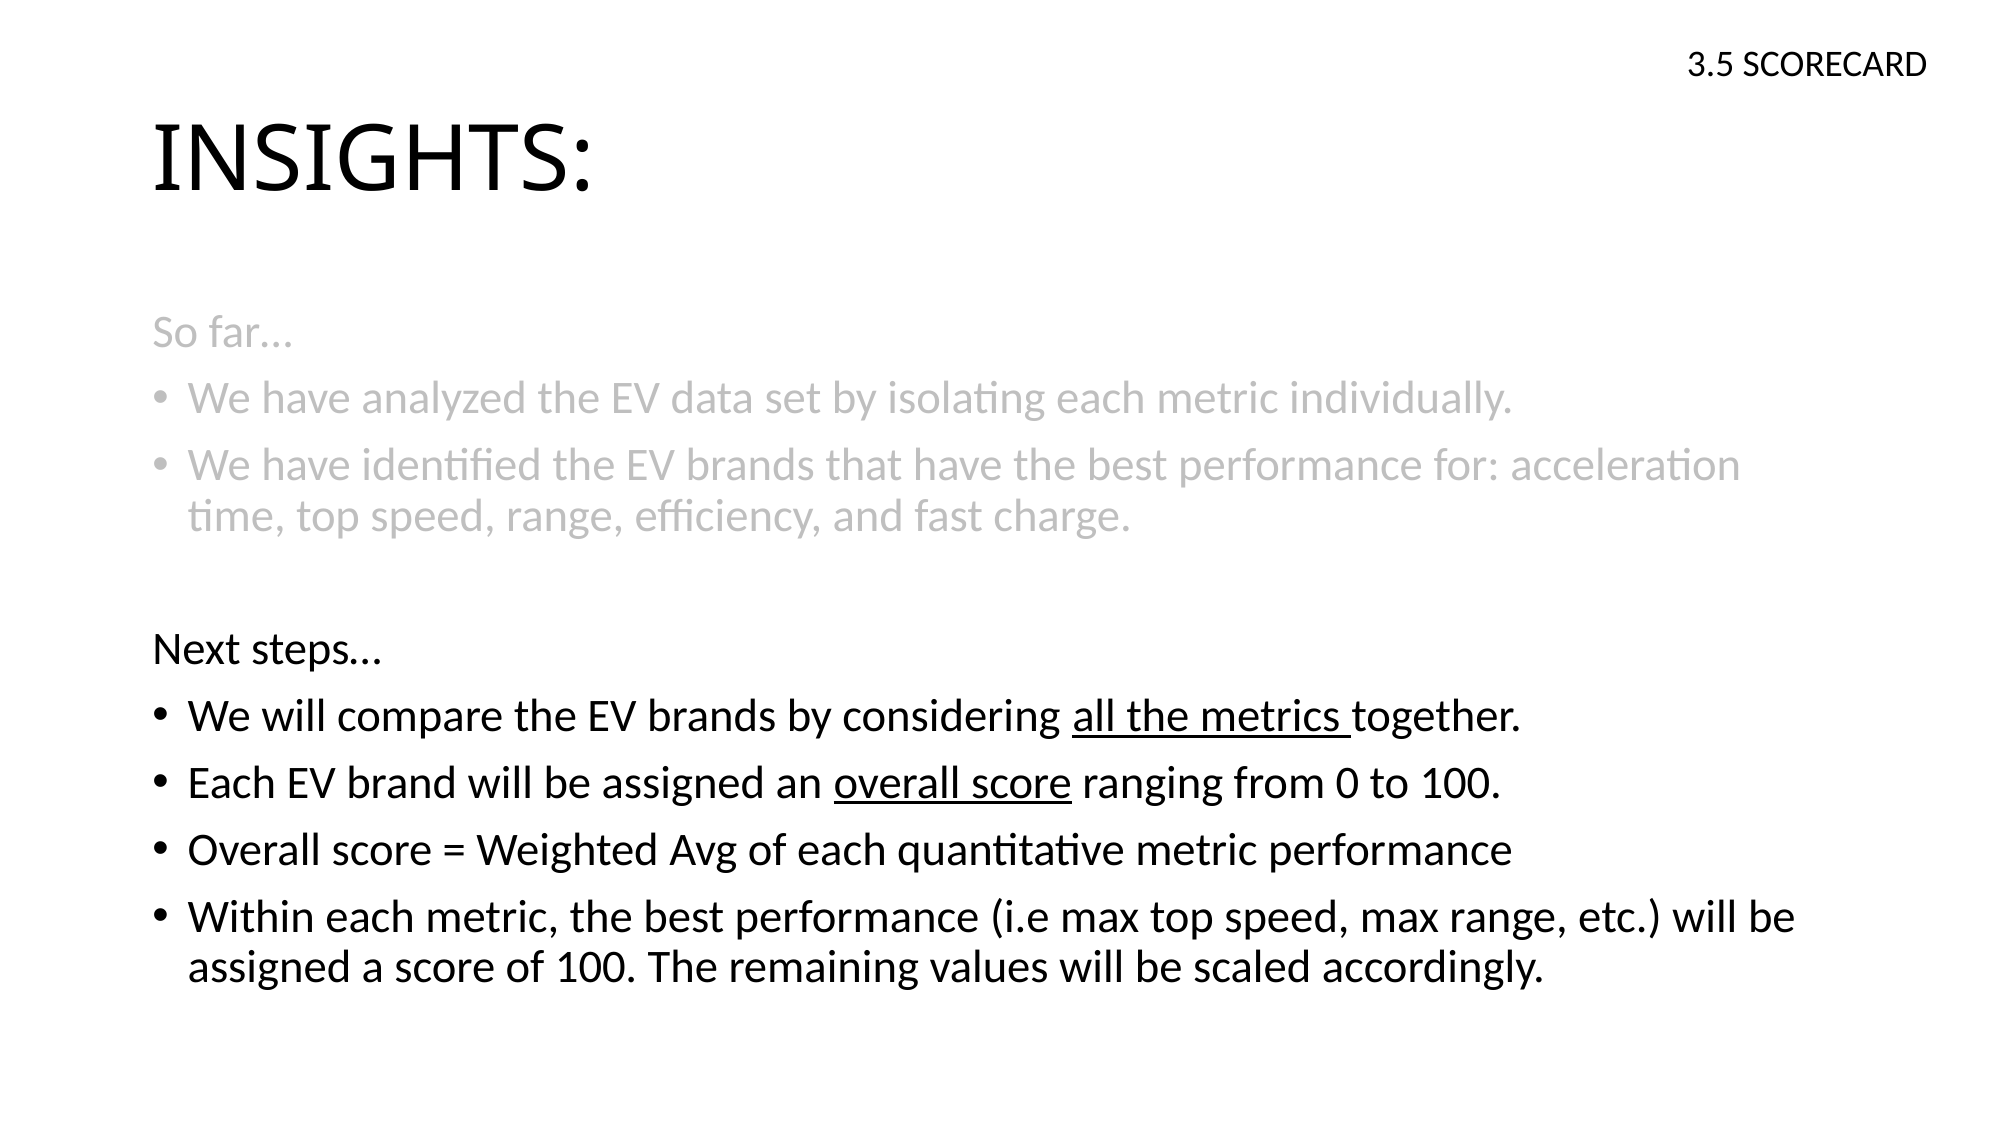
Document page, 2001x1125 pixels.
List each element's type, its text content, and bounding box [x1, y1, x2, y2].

list So far… We have analyzed the EV data set by isolating each metric individually. We have identified the EV brands that have the best performance for: acceleration time, top speed, range, efficiency, and fast charge. Next steps… We will compare the EV brands by considering all the metrics together. Each EV brand will be assigned an overall score ranging from 0 to 100. Overall score = Weighted Avg of each quantitative metric performance Within each metric, the best performance (i.e max top speed, max range, etc.) will be assigned a score of 100. The remaining values will be scaled accordingly. [137, 299, 1863, 1014]
text_box 3.5 SCORECARD [1218, 31, 1943, 91]
title INSIGHTS: [137, 52, 1863, 270]
